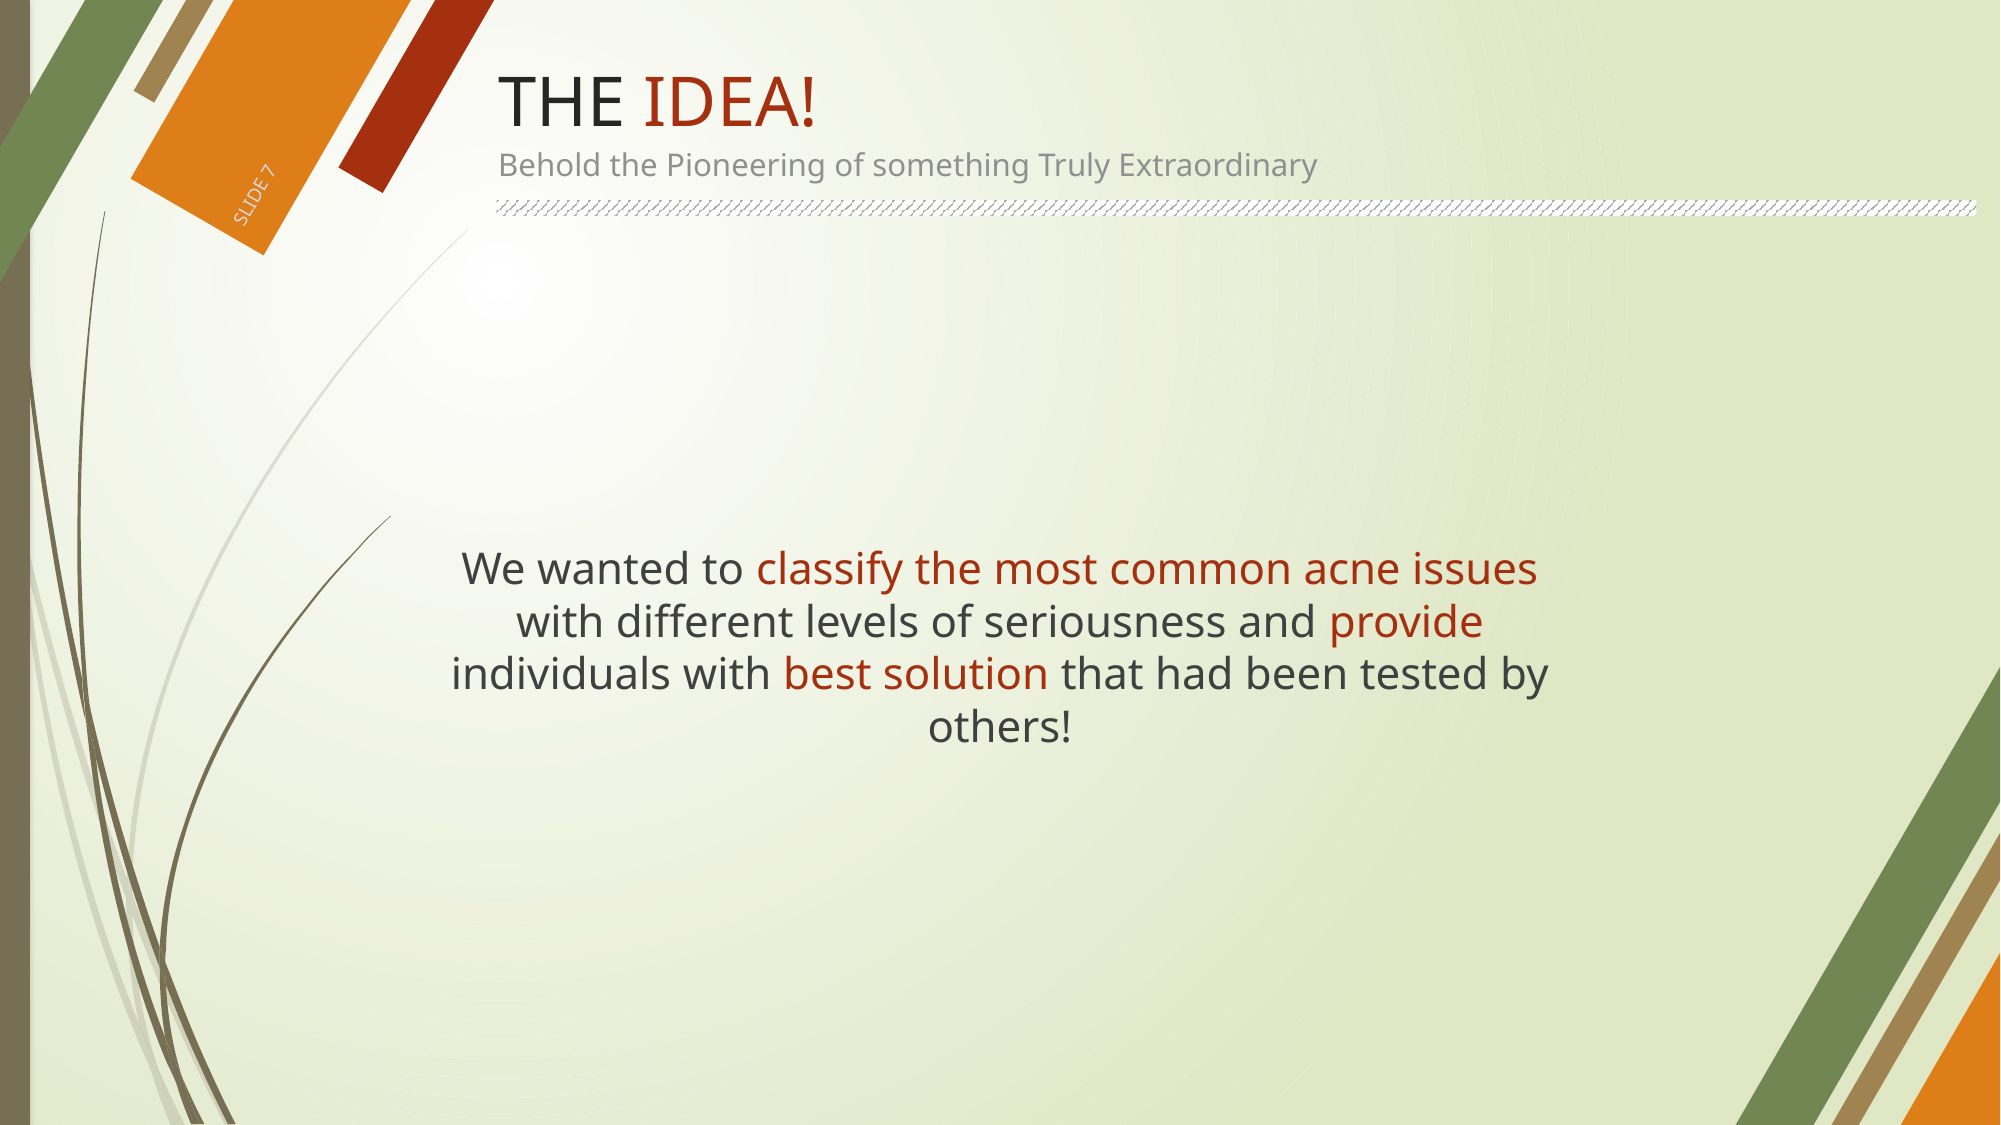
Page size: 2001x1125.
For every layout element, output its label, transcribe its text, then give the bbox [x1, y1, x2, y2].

slide_number SLIDE 7 [204, 0, 403, 255]
subtitle Behold the Pioneering of something Truly Extraordinary [480, 133, 1977, 193]
picture [496, 200, 1977, 216]
list We wanted to classify the most common acne issues with different levels of seriousness and provide individuals with best solution that had been tested by others! [397, 387, 1603, 905]
title THE IDEA! [480, 45, 1977, 133]
